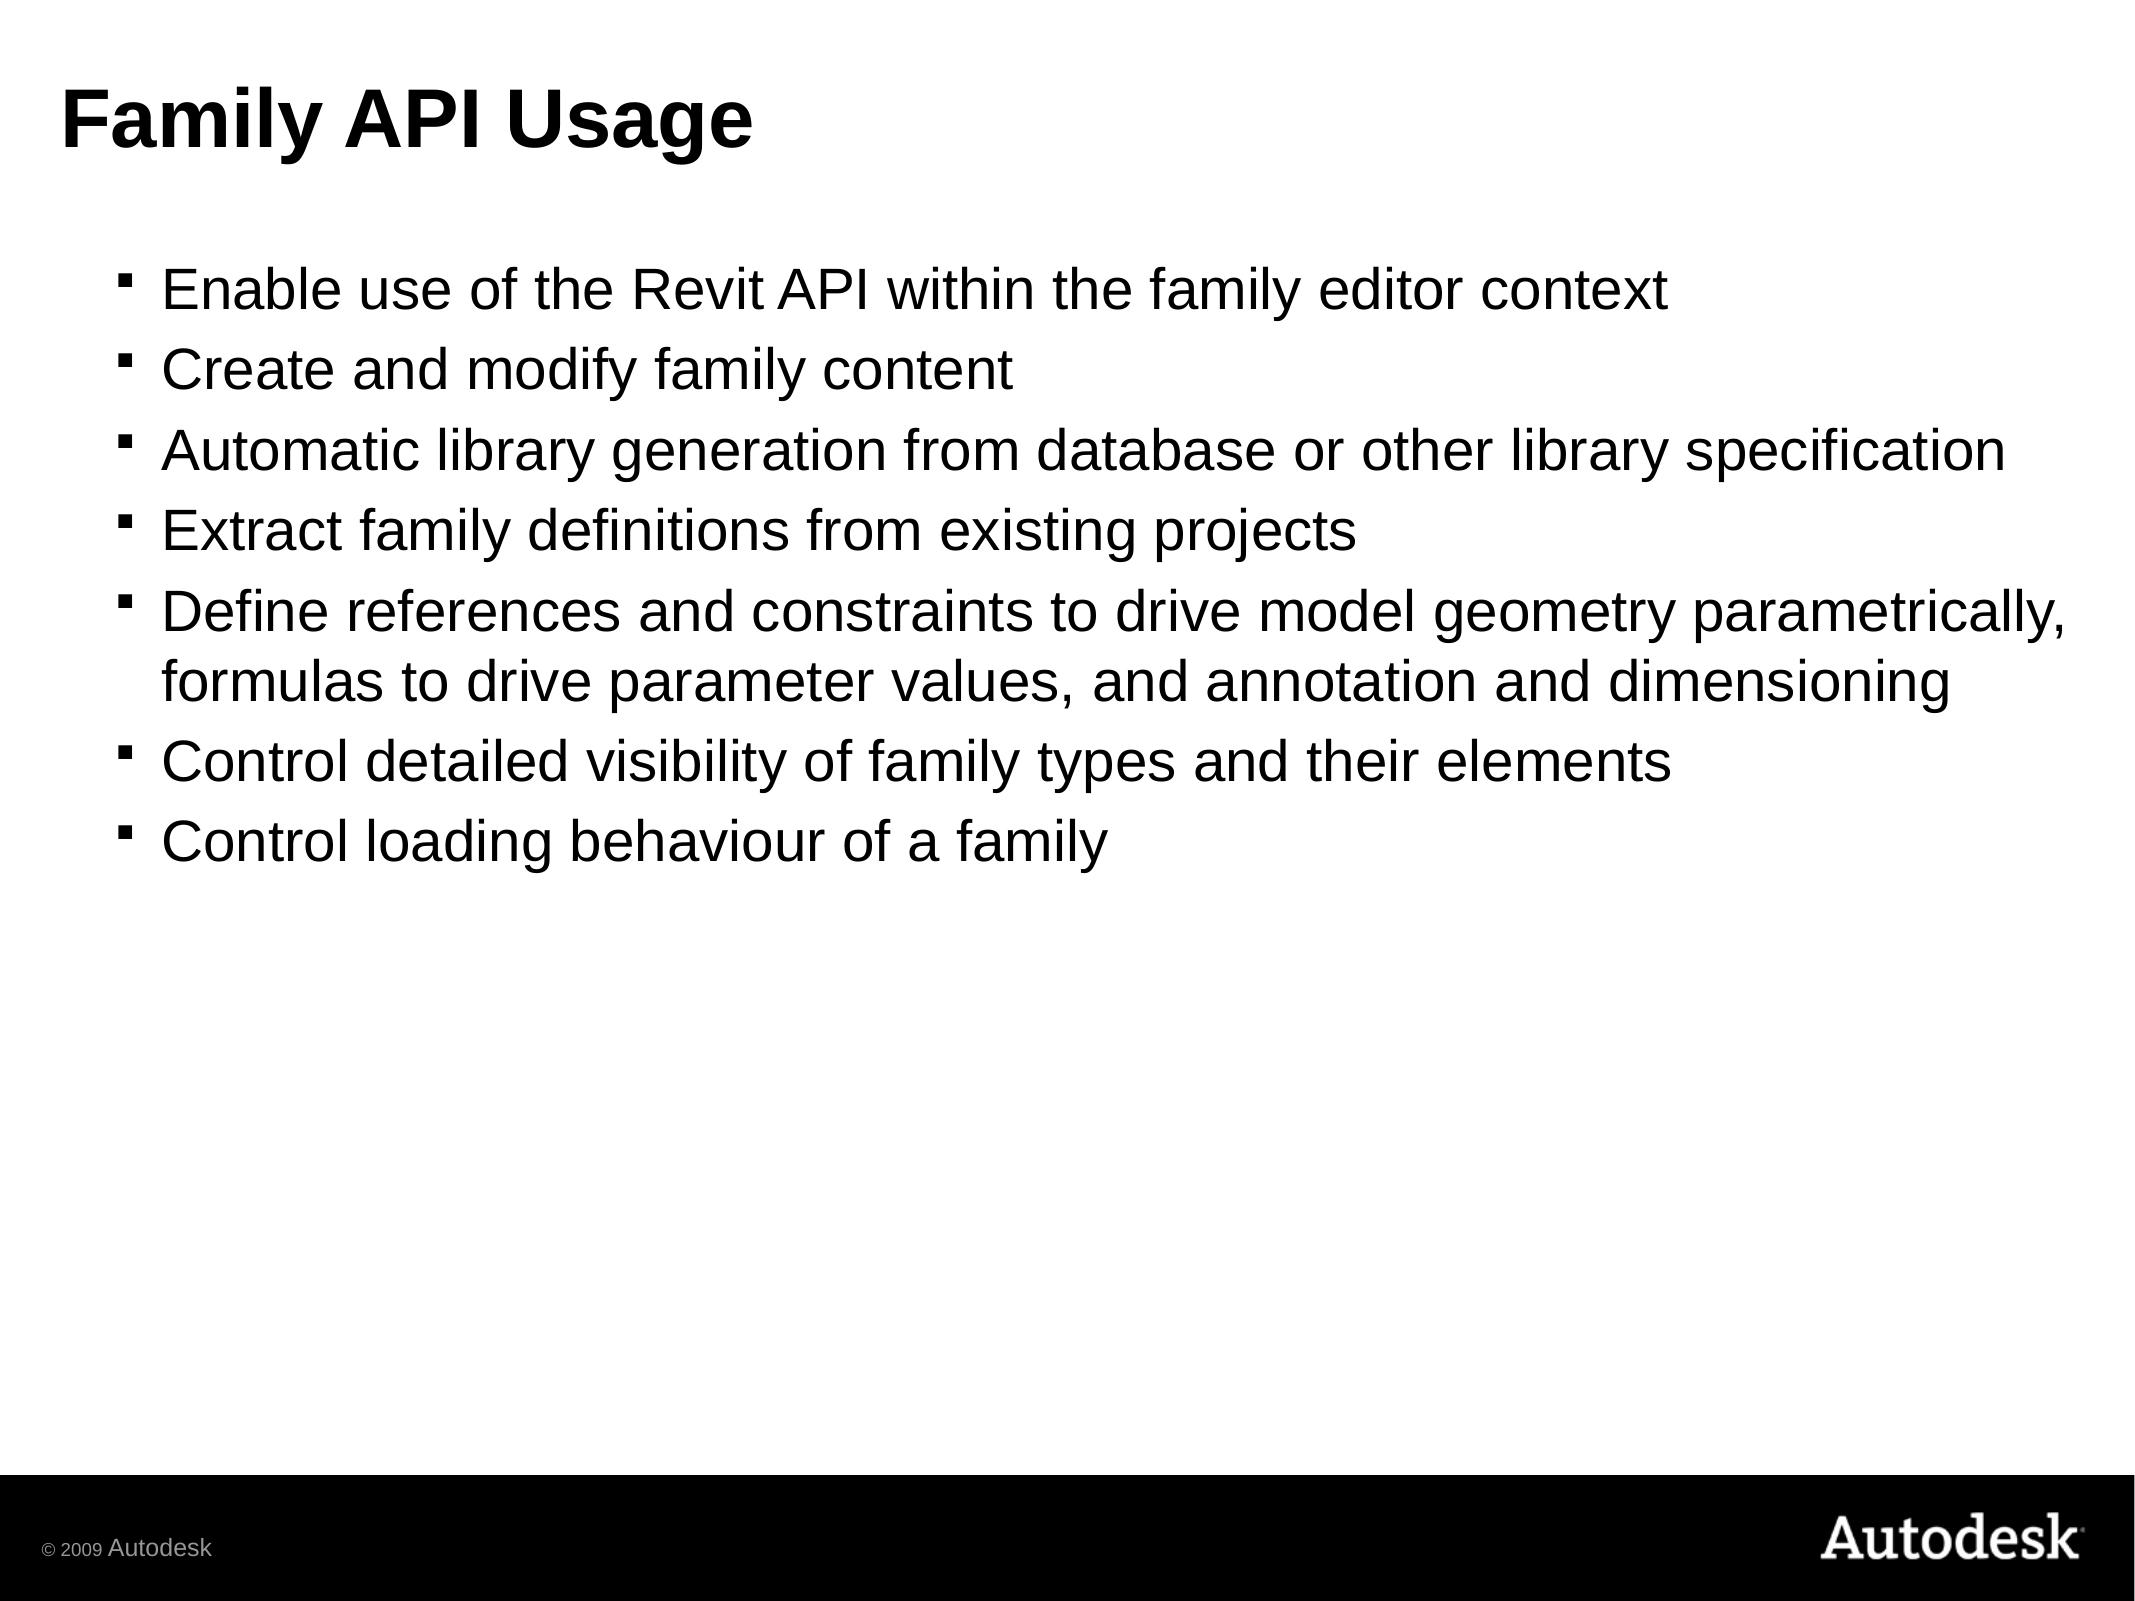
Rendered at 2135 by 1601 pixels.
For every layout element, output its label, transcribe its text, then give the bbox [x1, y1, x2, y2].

picture [0, 1475, 2135, 1601]
title Family API Usage [59, 31, 1911, 197]
list Enable use of the Revit API within the family editor context Create and modify family content Automatic library generation from database or other library specification Extract family definitions from existing projects Define references and constraints to drive model geometry parametrically, formulas to drive parameter values, and annotation and dimensioning Control detailed visibility of family types and their elements Control loading behaviour of a family [72, 250, 2093, 1448]
